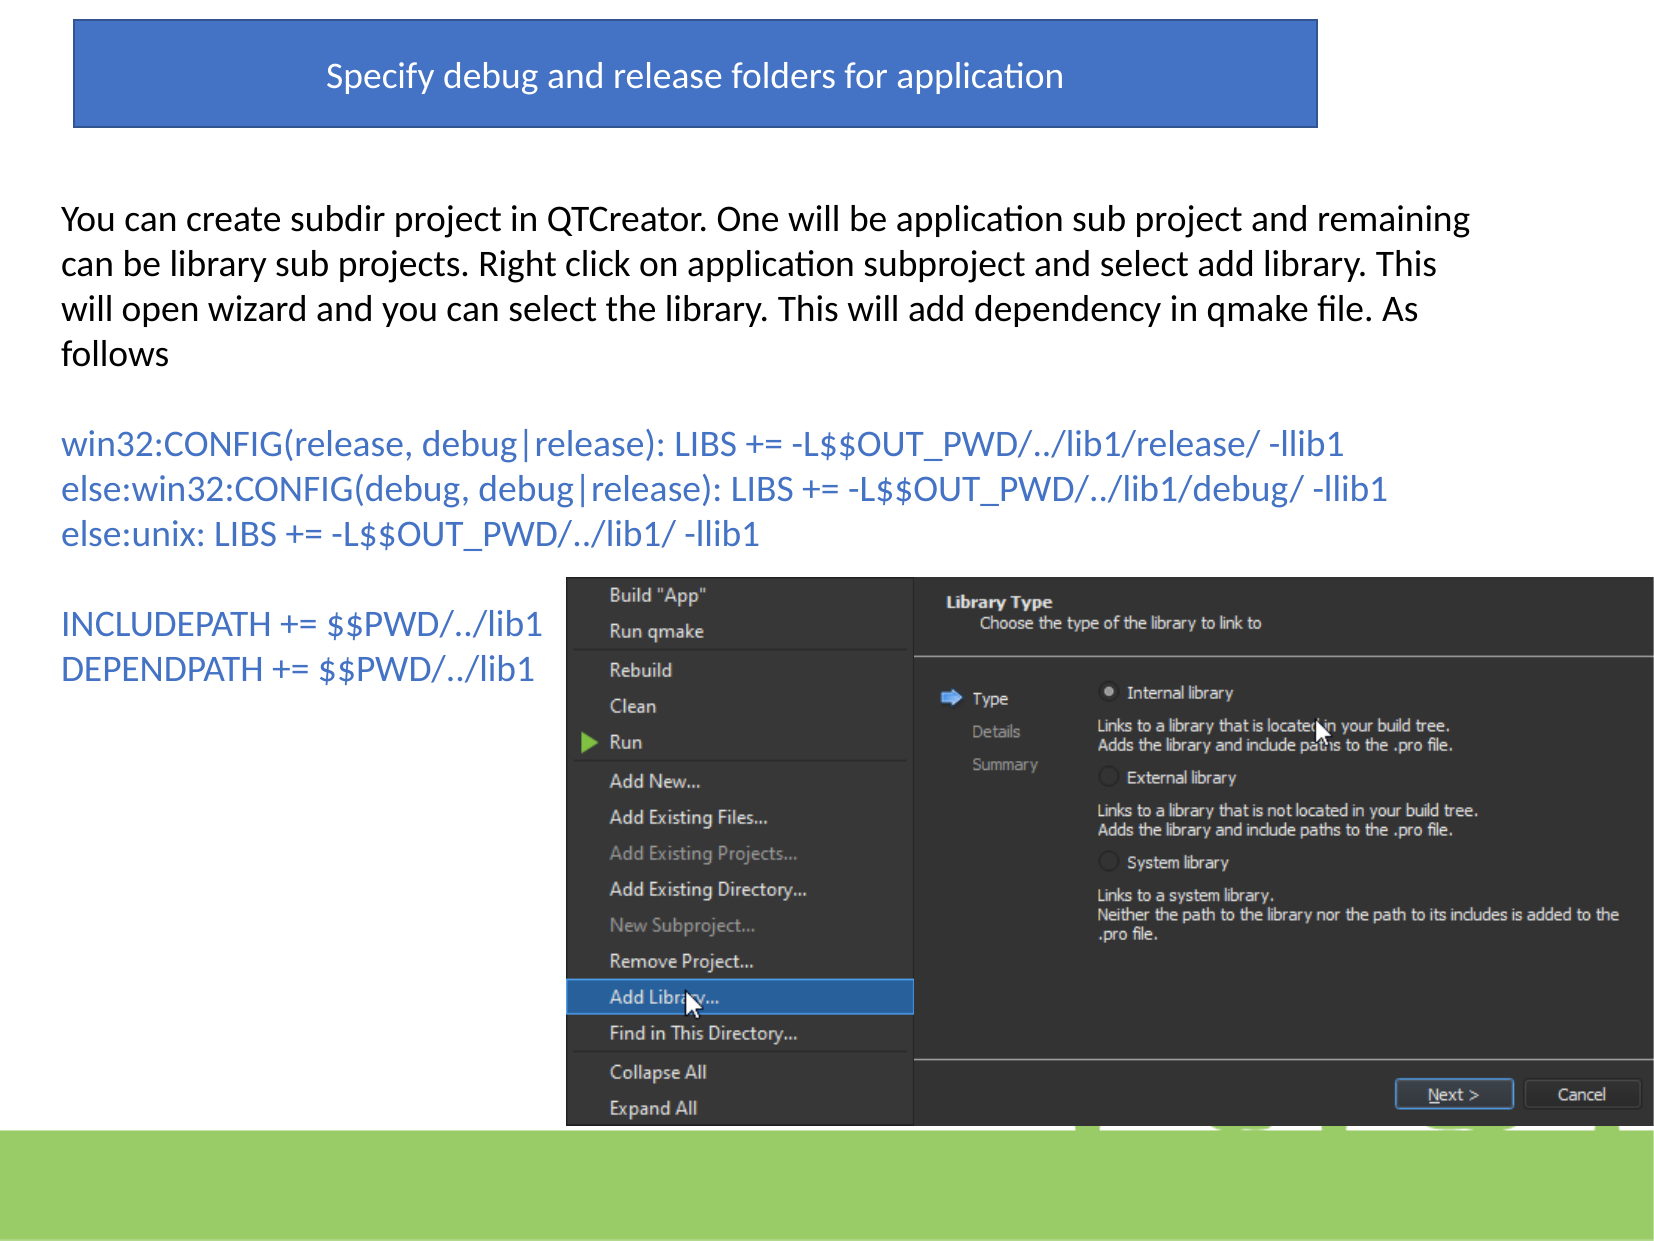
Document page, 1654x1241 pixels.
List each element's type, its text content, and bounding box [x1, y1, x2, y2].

text_box You can create subdir project in QTCreator. One will be application sub project and remaining can be library sub projects. Right click on application subproject and select add library. This will open wizard and you can select the library. This will add dependency in qmake file. As follows win32:CONFIG(release, debug|release): LIBS += -L$$OUT_PWD/../lib1/release/ -llib1 else:win32:CONFIG(debug, debug|release): LIBS += -L$$OUT_PWD/../lib1/debug/ -llib1 else:unix: LIBS += -L$$OUT_PWD/../lib1/ -llib1 INCLUDEPATH += $$PWD/../lib1 DEPENDPATH += $$PWD/../lib1 [46, 186, 1488, 1057]
picture [0, 0, 1654, 1241]
text_box Specify debug and release folders for application [73, 19, 1318, 128]
